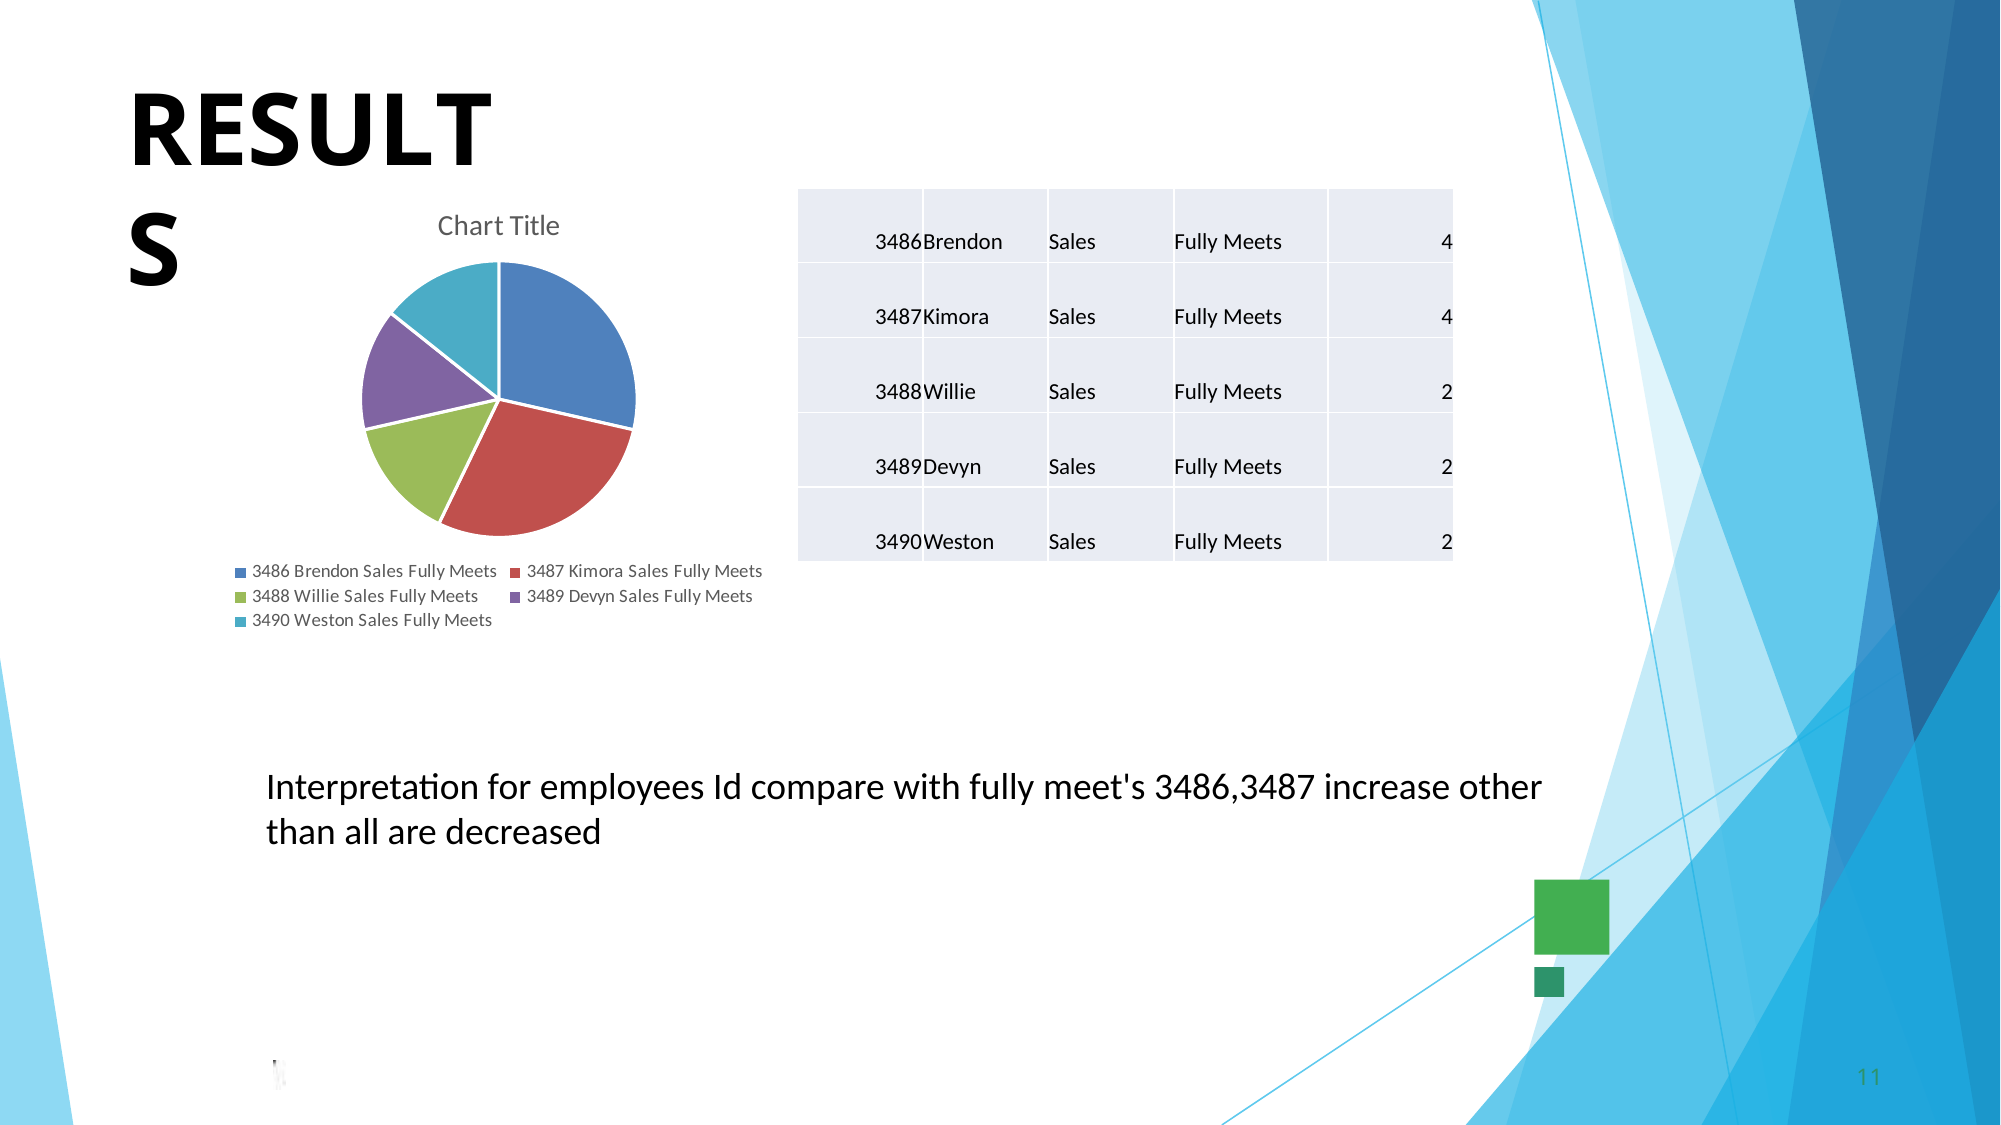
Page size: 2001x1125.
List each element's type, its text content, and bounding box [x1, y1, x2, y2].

table_header 3486 [878, 189, 922, 262]
table_cell Sales [1049, 338, 1173, 412]
table_header Brendon [924, 189, 1047, 262]
table_cell 3489 [880, 413, 922, 486]
text_box Interpretation for employees Id compare with fully meet's 3486,3487 increase other than all are decreased [251, 754, 1572, 860]
table_cell Weston [924, 488, 1047, 561]
table_header Sales [1049, 189, 1173, 262]
table_cell 3488 [880, 338, 922, 412]
table_cell 4 [1329, 263, 1453, 337]
text_box [1534, 967, 1565, 997]
table_cell Fully Meets [1175, 338, 1327, 412]
text_box [1534, 879, 1610, 955]
table_cell Sales [1049, 488, 1173, 561]
text_box 11 [1849, 1061, 1888, 1095]
table_cell 3487 [880, 263, 922, 337]
table_cell Sales [1049, 263, 1173, 337]
table_cell Devyn [924, 413, 1047, 486]
table_cell 3490 [880, 488, 922, 561]
picture [273, 1060, 287, 1091]
table_cell Fully Meets [1175, 263, 1327, 337]
table_cell 2 [1329, 413, 1453, 486]
table_cell Willie [924, 338, 1047, 412]
table_header 4 [1329, 189, 1453, 262]
table_cell Fully Meets [1175, 488, 1327, 561]
table_cell Fully Meets [1175, 413, 1327, 486]
title RESULTS [123, 63, 524, 186]
chart [123, 187, 875, 638]
table_header Fully Meets [1175, 189, 1327, 262]
table_cell 2 [1329, 338, 1453, 412]
table_cell Kimora [924, 263, 1047, 337]
table_cell 2 [1329, 488, 1453, 561]
table_cell Sales [1049, 413, 1173, 486]
